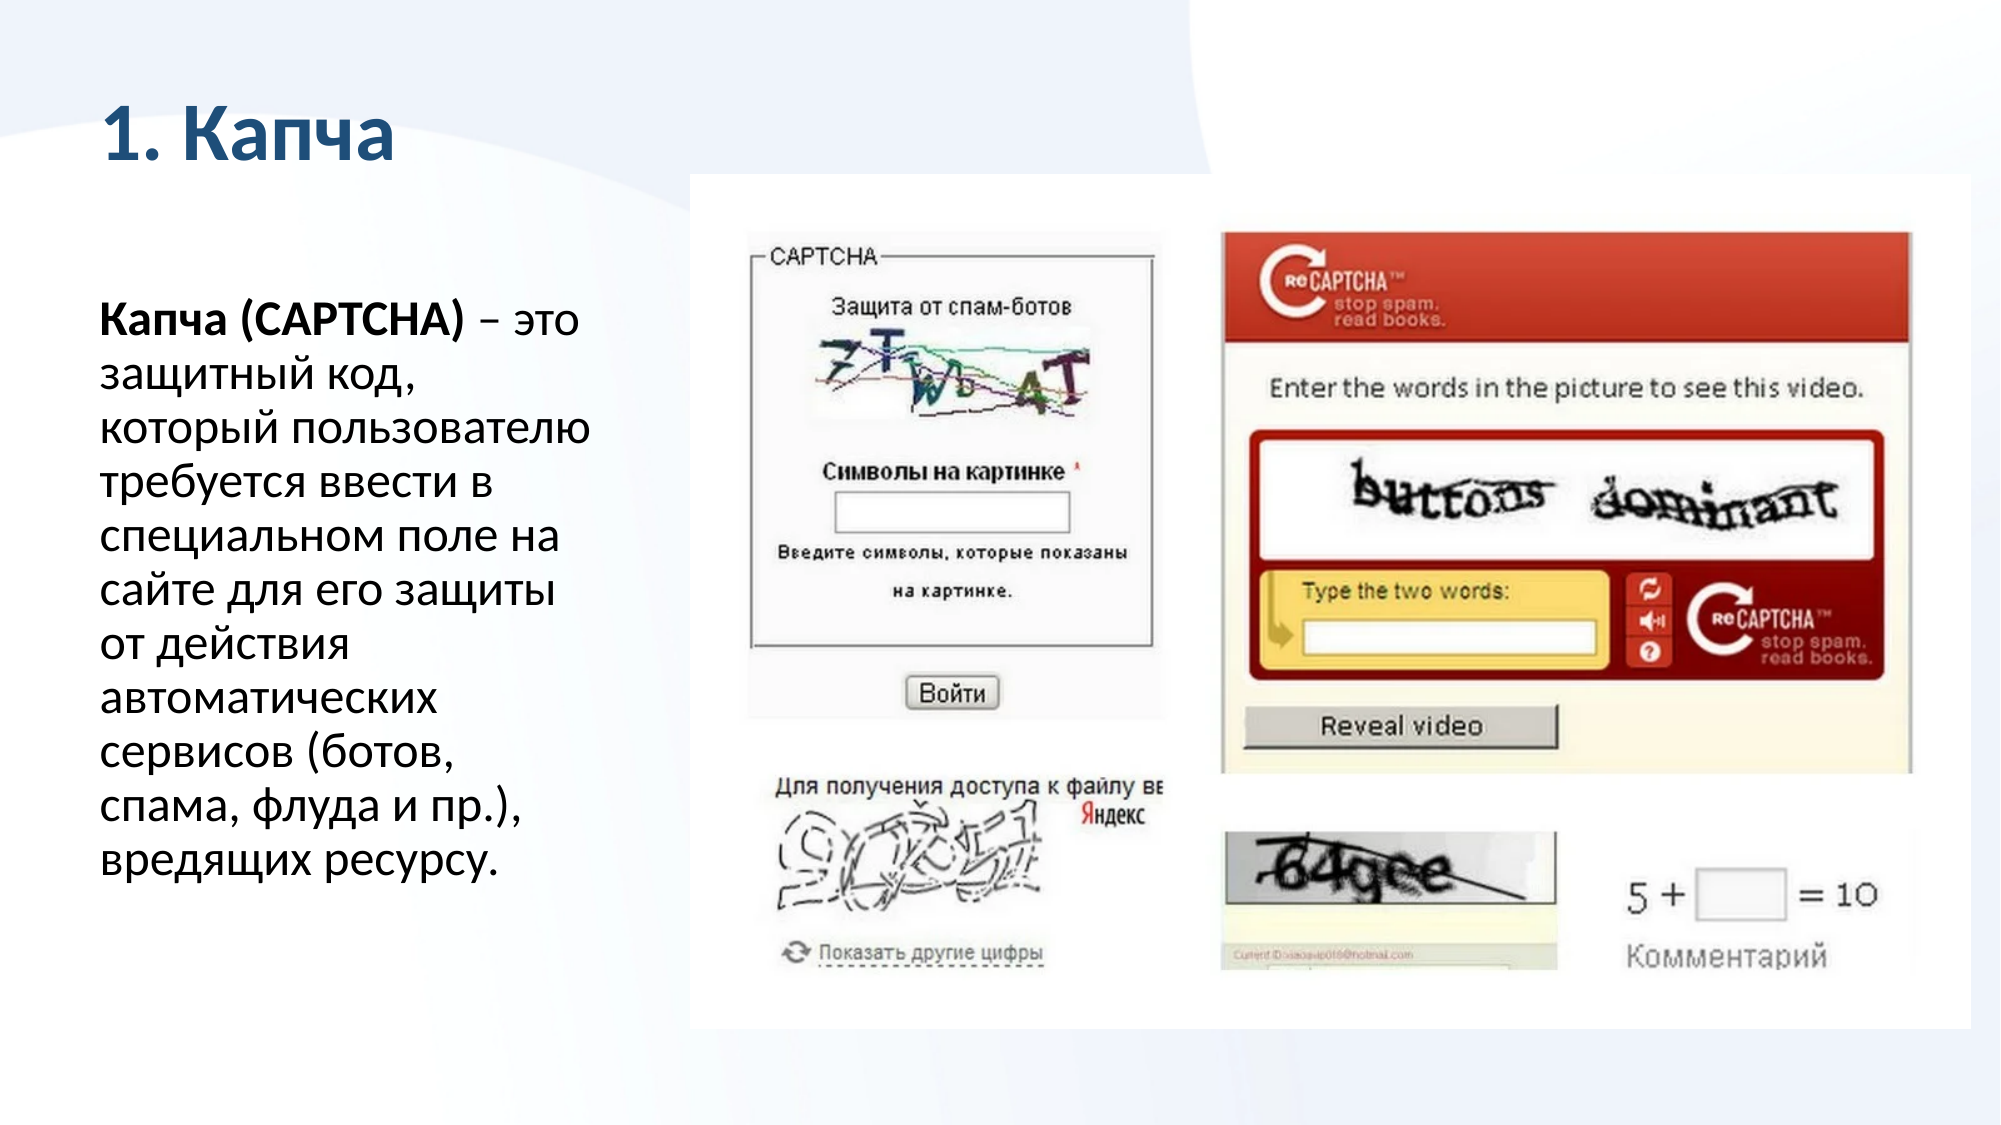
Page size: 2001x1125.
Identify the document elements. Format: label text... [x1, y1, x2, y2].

picture [0, 0, 2001, 1125]
title 1. Капча [84, 24, 1922, 243]
list Капча (CAPTCHA) – это защитный код, который пользователю требуется ввести в специальном поле на сайте для его защиты от действия автоматических сервисов (ботов, спама, флуда и пр.), вредящих ресурсу. [84, 284, 607, 1069]
